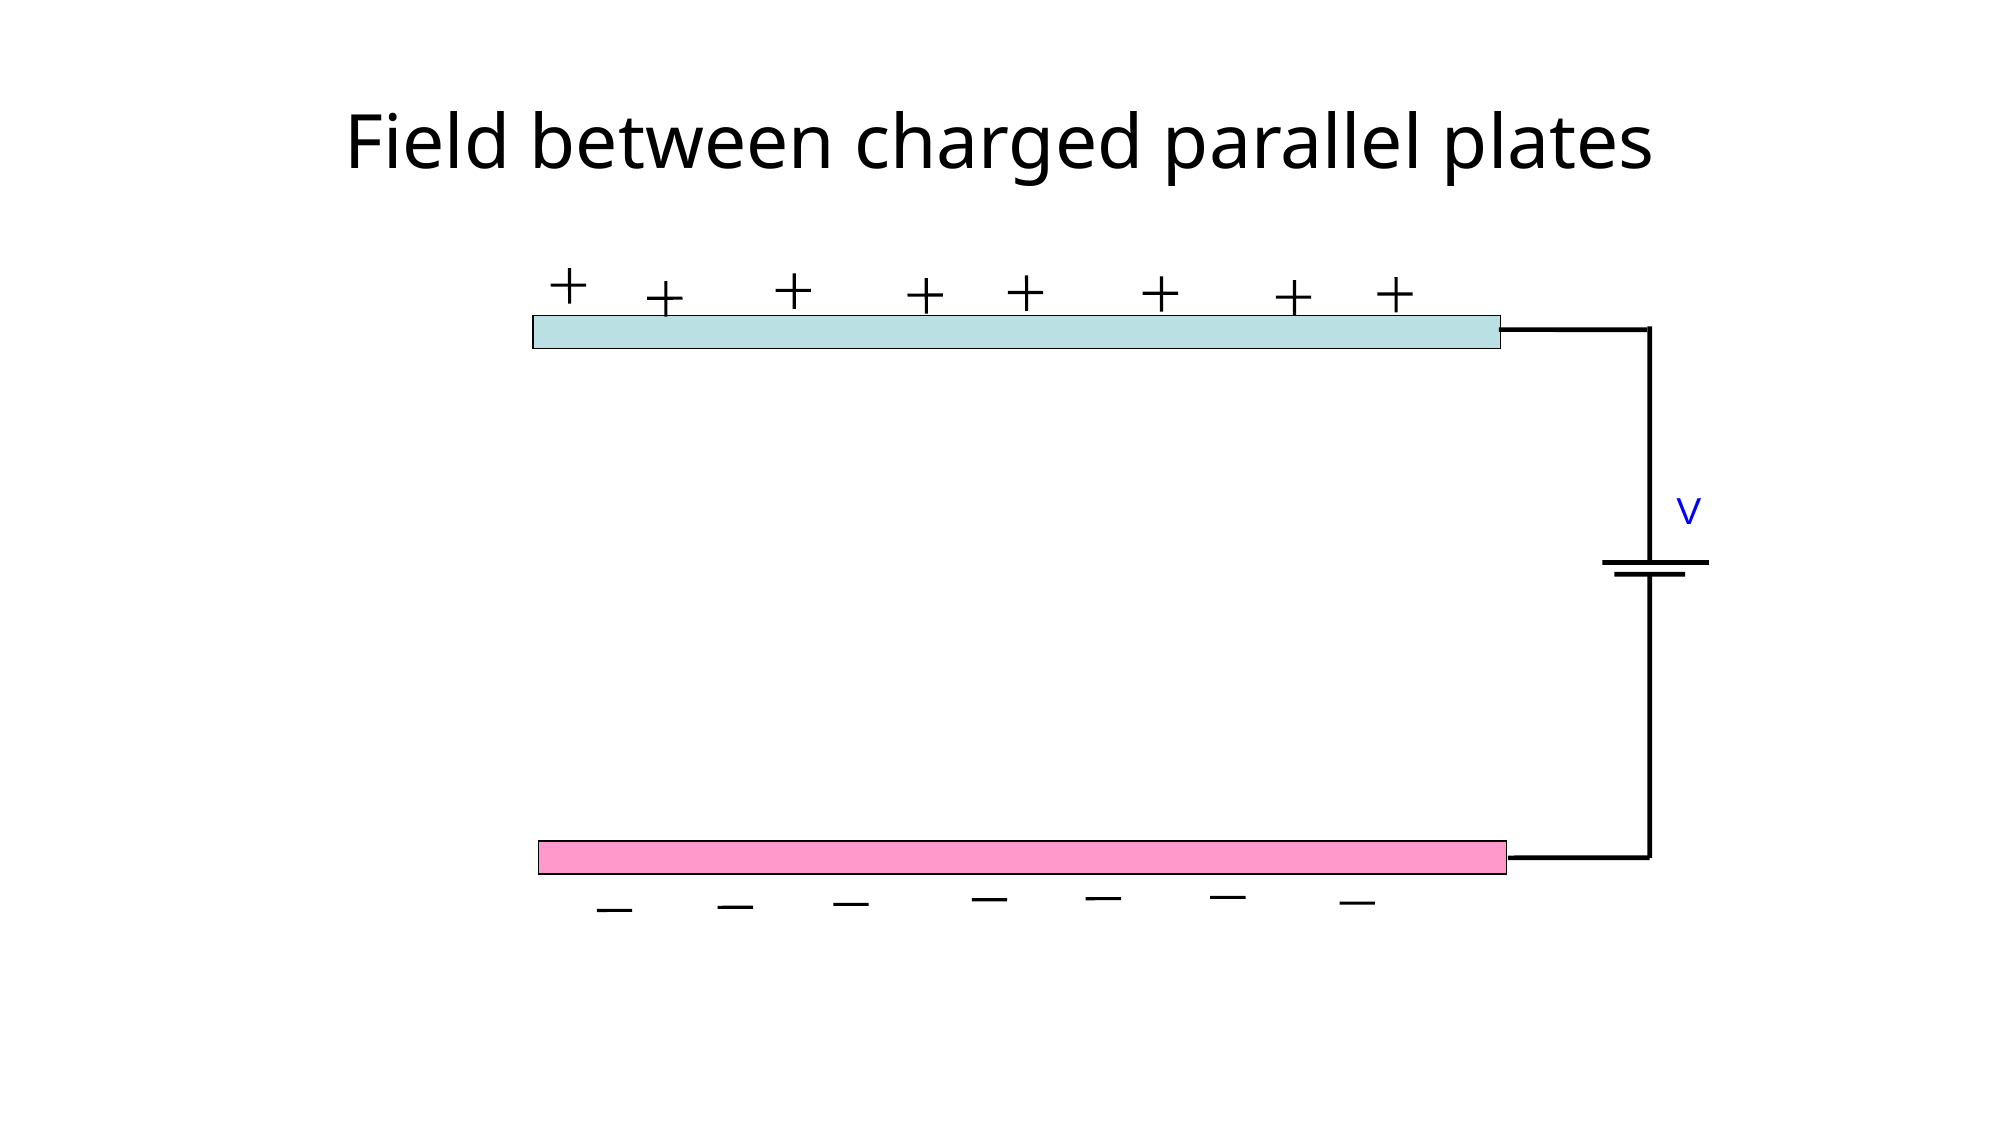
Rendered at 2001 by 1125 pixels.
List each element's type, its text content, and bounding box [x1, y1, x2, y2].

text_box V [1661, 479, 1733, 540]
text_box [907, 277, 944, 314]
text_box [775, 273, 812, 310]
text_box [538, 841, 1507, 875]
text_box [550, 267, 587, 304]
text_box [1377, 276, 1413, 313]
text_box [646, 280, 683, 317]
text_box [1142, 275, 1179, 312]
title Field between charged parallel plates [99, 45, 1900, 233]
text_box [1275, 279, 1312, 316]
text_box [1007, 275, 1044, 312]
text_box [532, 315, 1501, 349]
